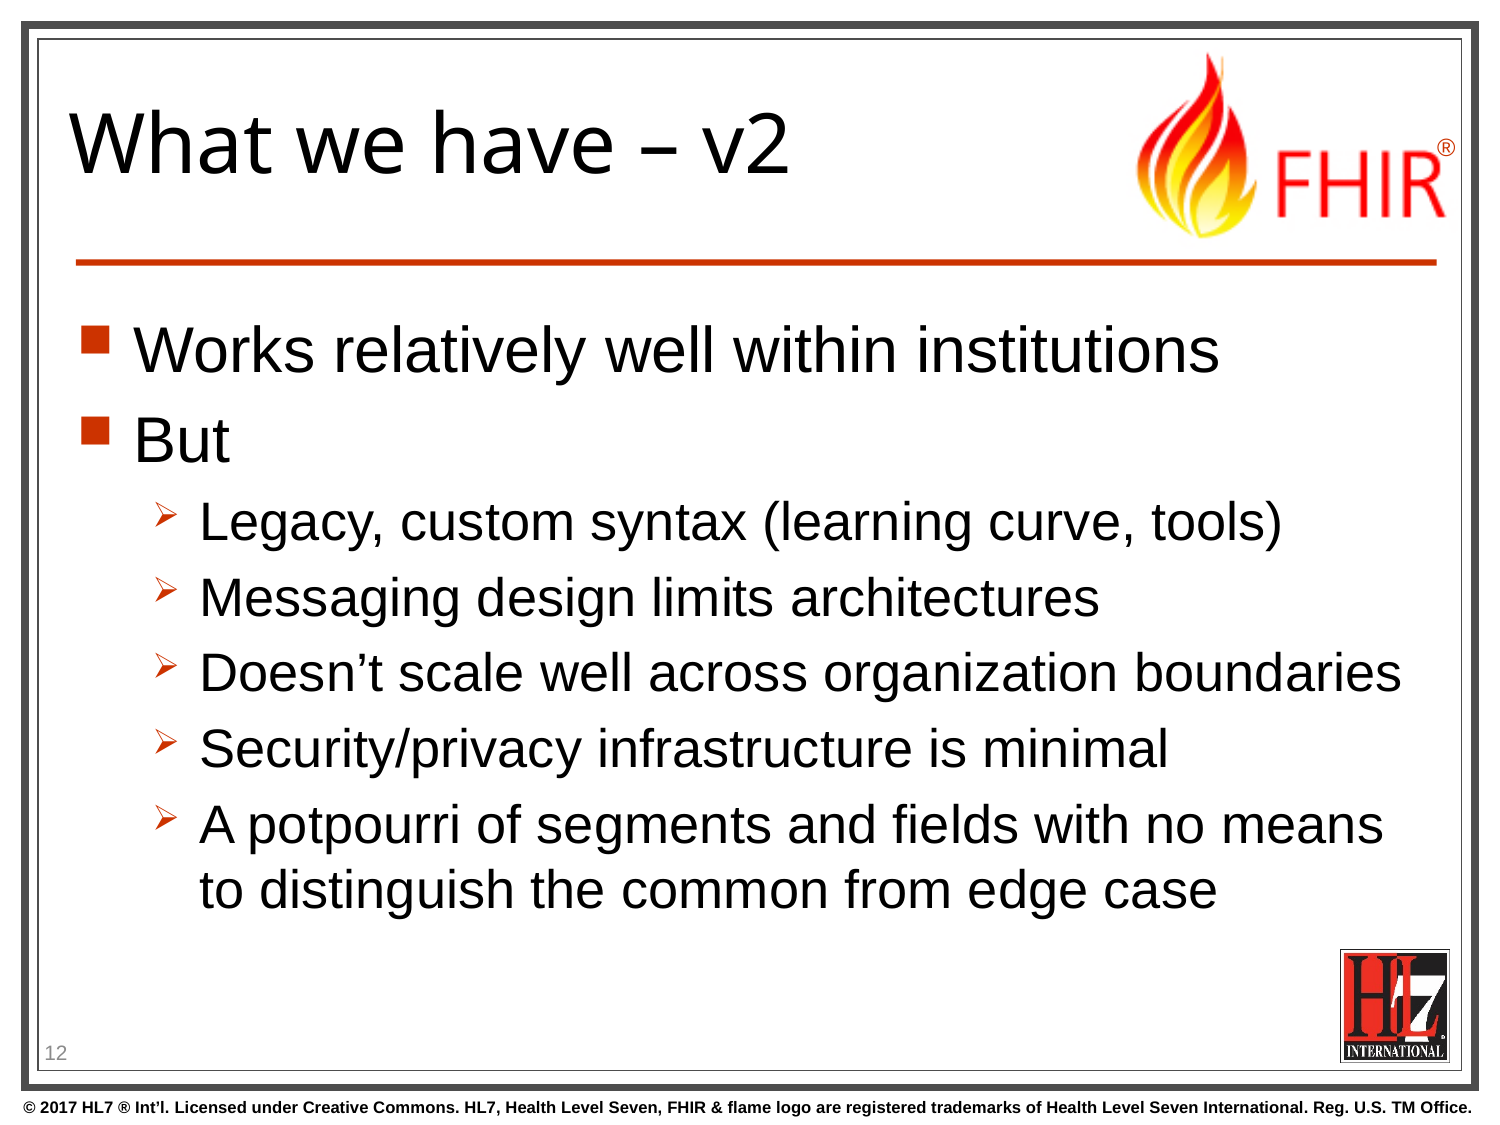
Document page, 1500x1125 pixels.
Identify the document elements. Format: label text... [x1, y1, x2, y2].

slide_number 12 [29, 1034, 148, 1071]
picture [1124, 42, 1458, 249]
picture [1340, 949, 1450, 1063]
title What we have – v2 [53, 54, 1128, 244]
list Works relatively well within institutions But Legacy, custom syntax (learning curve, tools) Messaging design limits architectures Doesn’t scale well across organization boundaries Security/privacy infrastructure is minimal A potpourri of segments and fields with no means to distinguish the common from edge case [62, 299, 1438, 1059]
